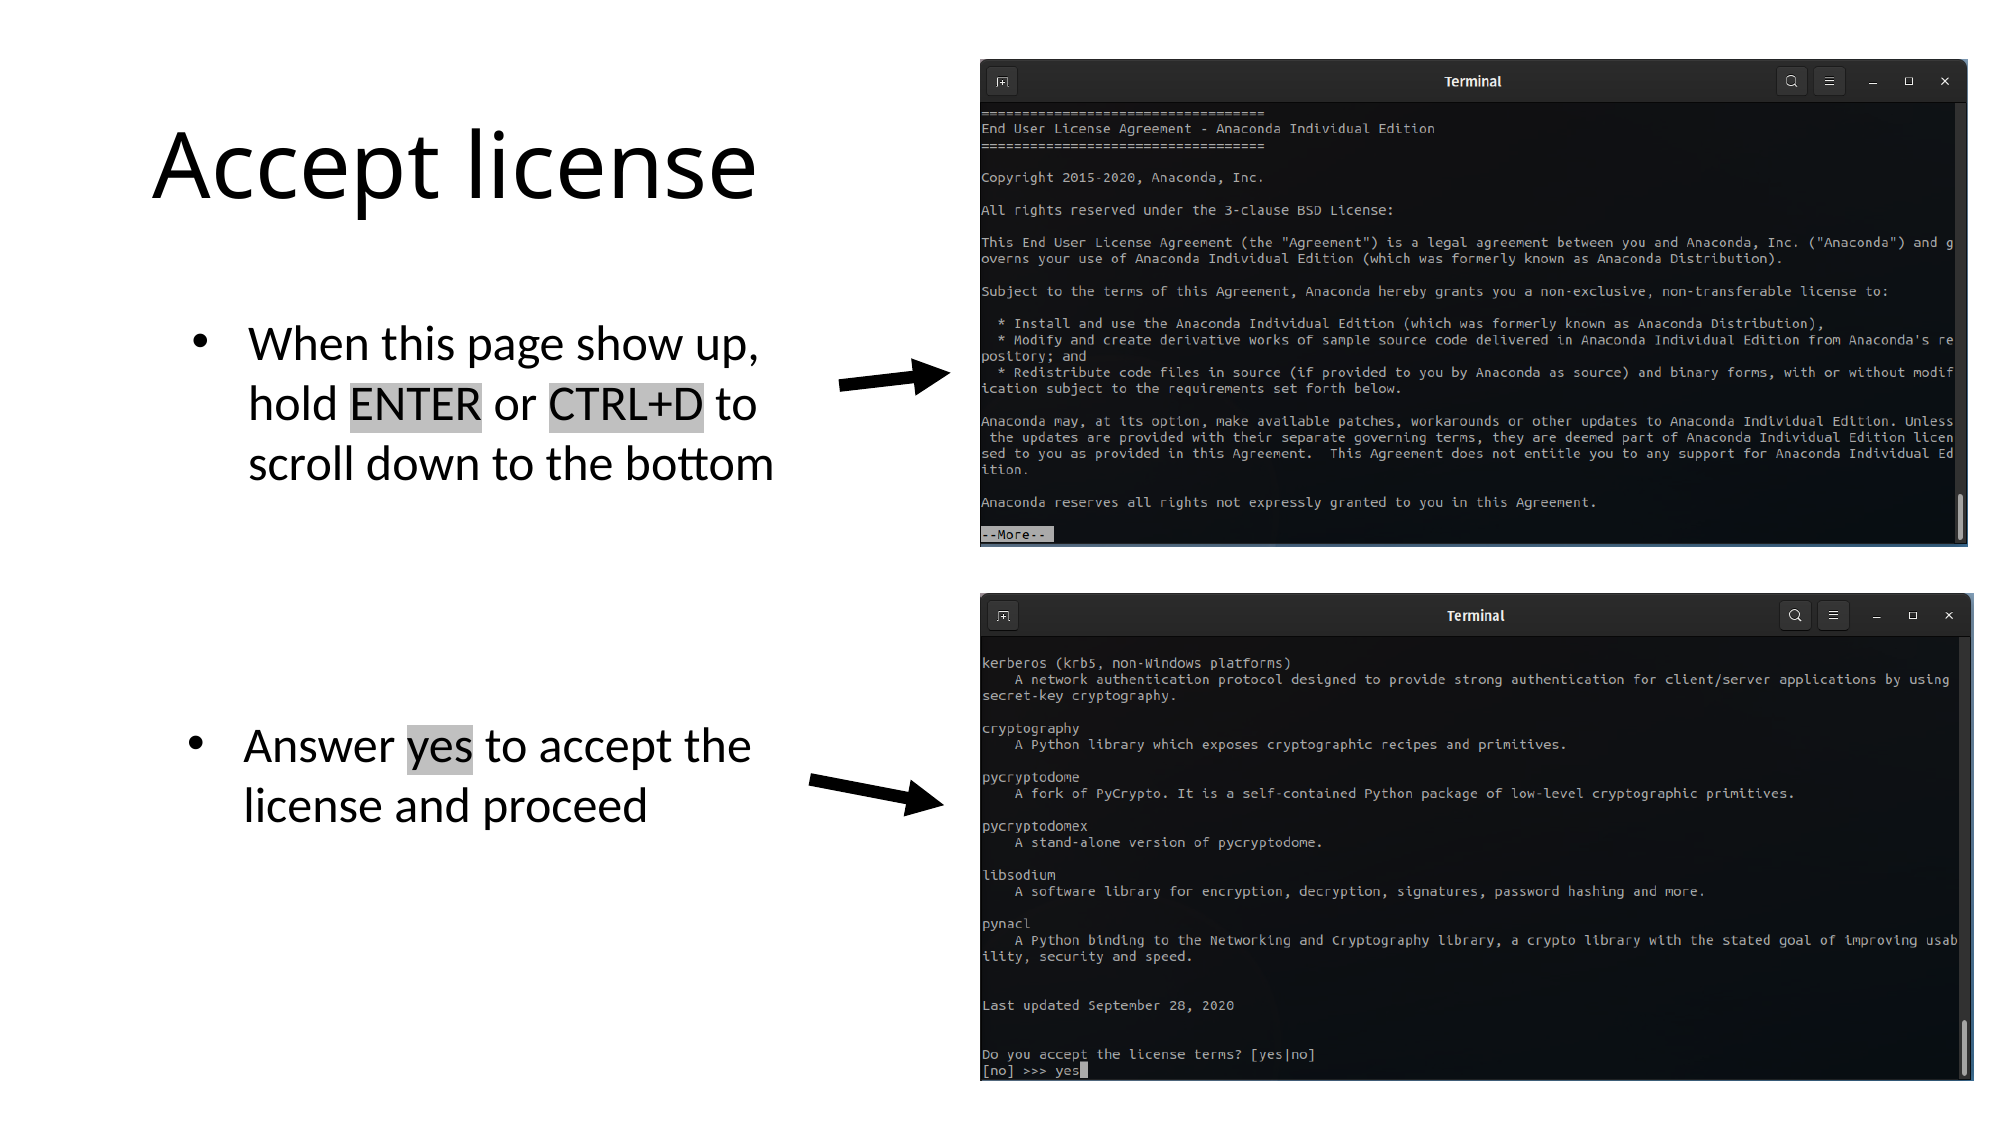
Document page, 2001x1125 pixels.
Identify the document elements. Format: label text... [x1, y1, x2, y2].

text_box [809, 779, 945, 806]
picture [980, 593, 1974, 1081]
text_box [839, 372, 951, 386]
title Accept license [137, 59, 980, 278]
text_box When this page show up, hold ENTER or CTRL+D to scroll down to the bottom [176, 303, 825, 499]
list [980, 59, 1968, 547]
text_box Answer yes to accept the license and proceed [172, 704, 820, 840]
